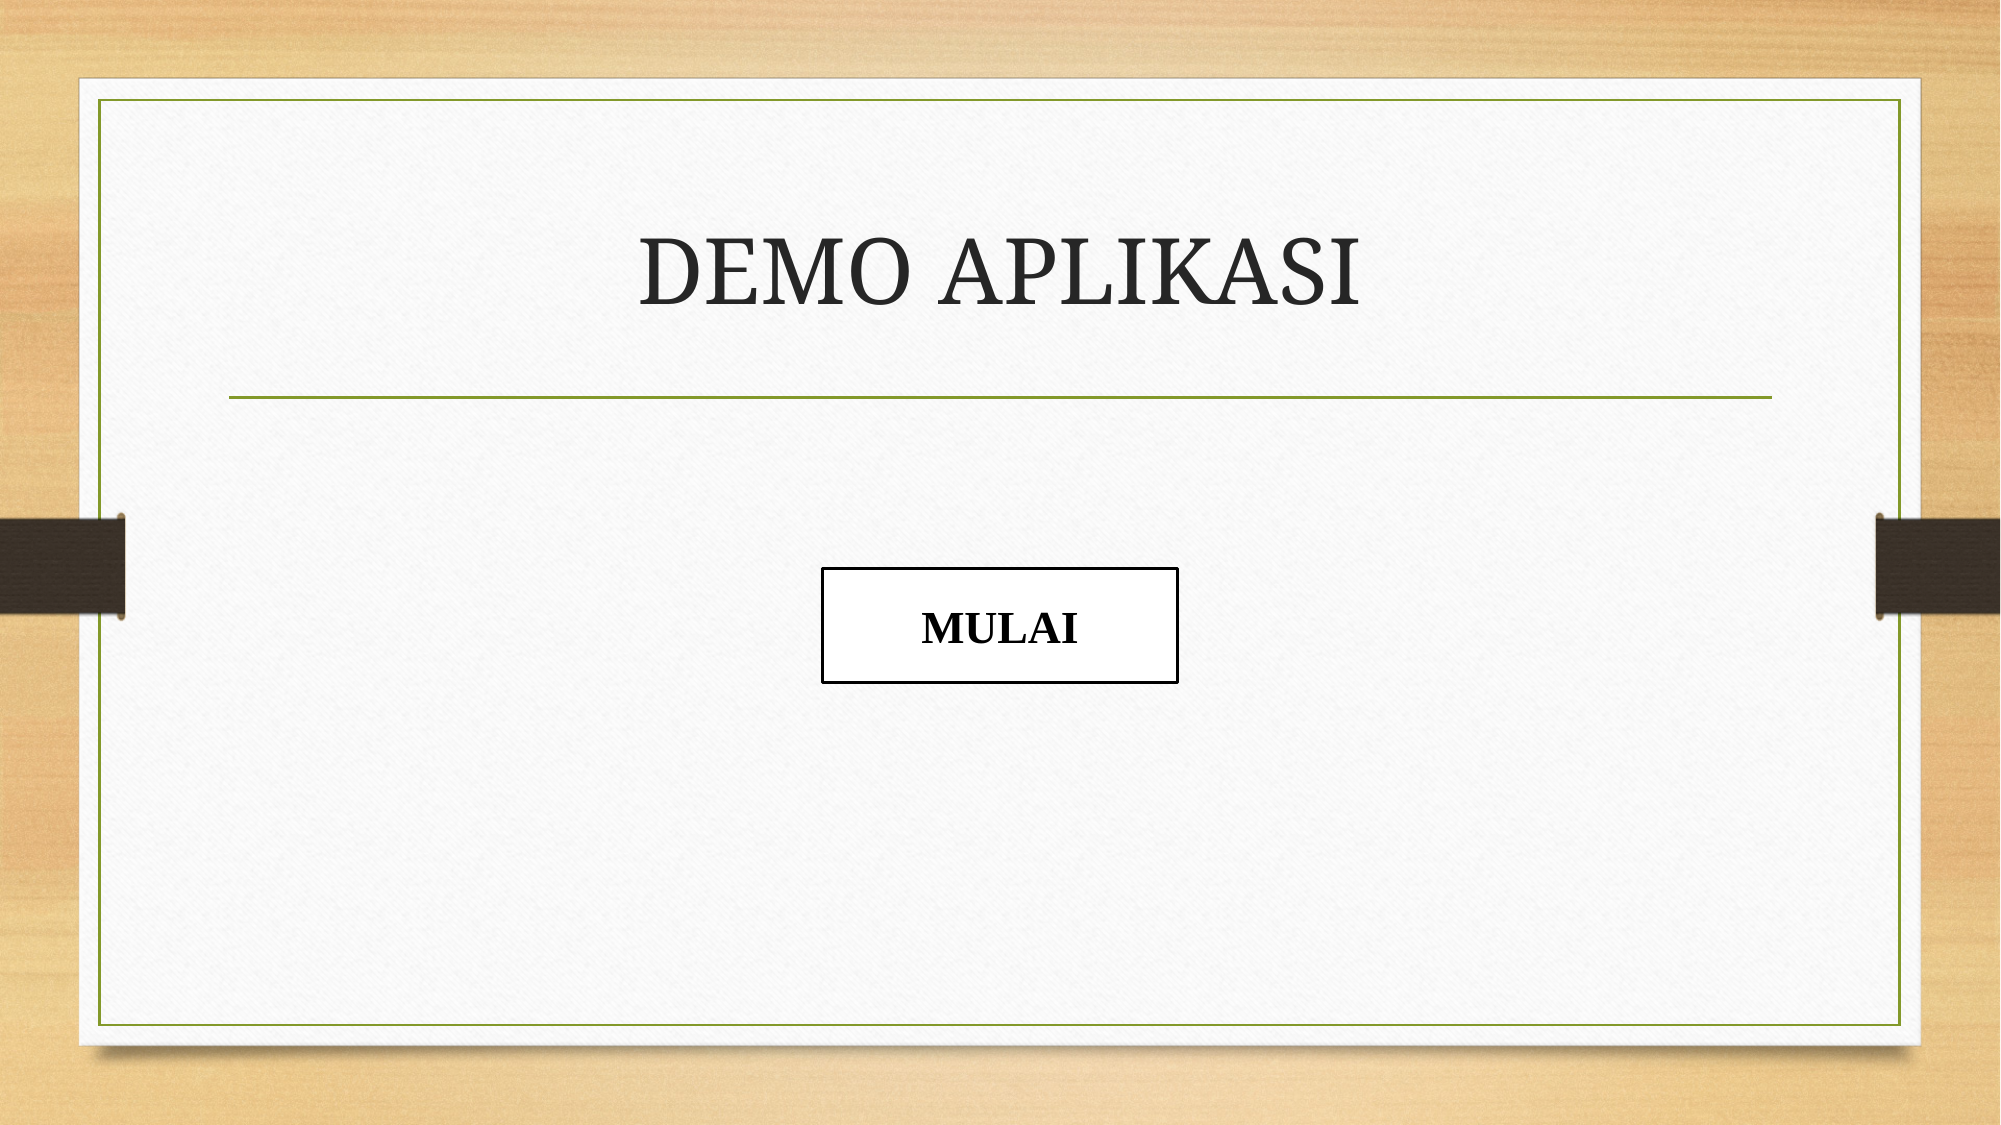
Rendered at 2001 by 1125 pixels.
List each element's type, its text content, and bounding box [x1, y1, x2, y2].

text_box MULAI [821, 567, 1179, 684]
title DEMO APLIKASI [212, 161, 1788, 375]
picture [0, 0, 2001, 1125]
